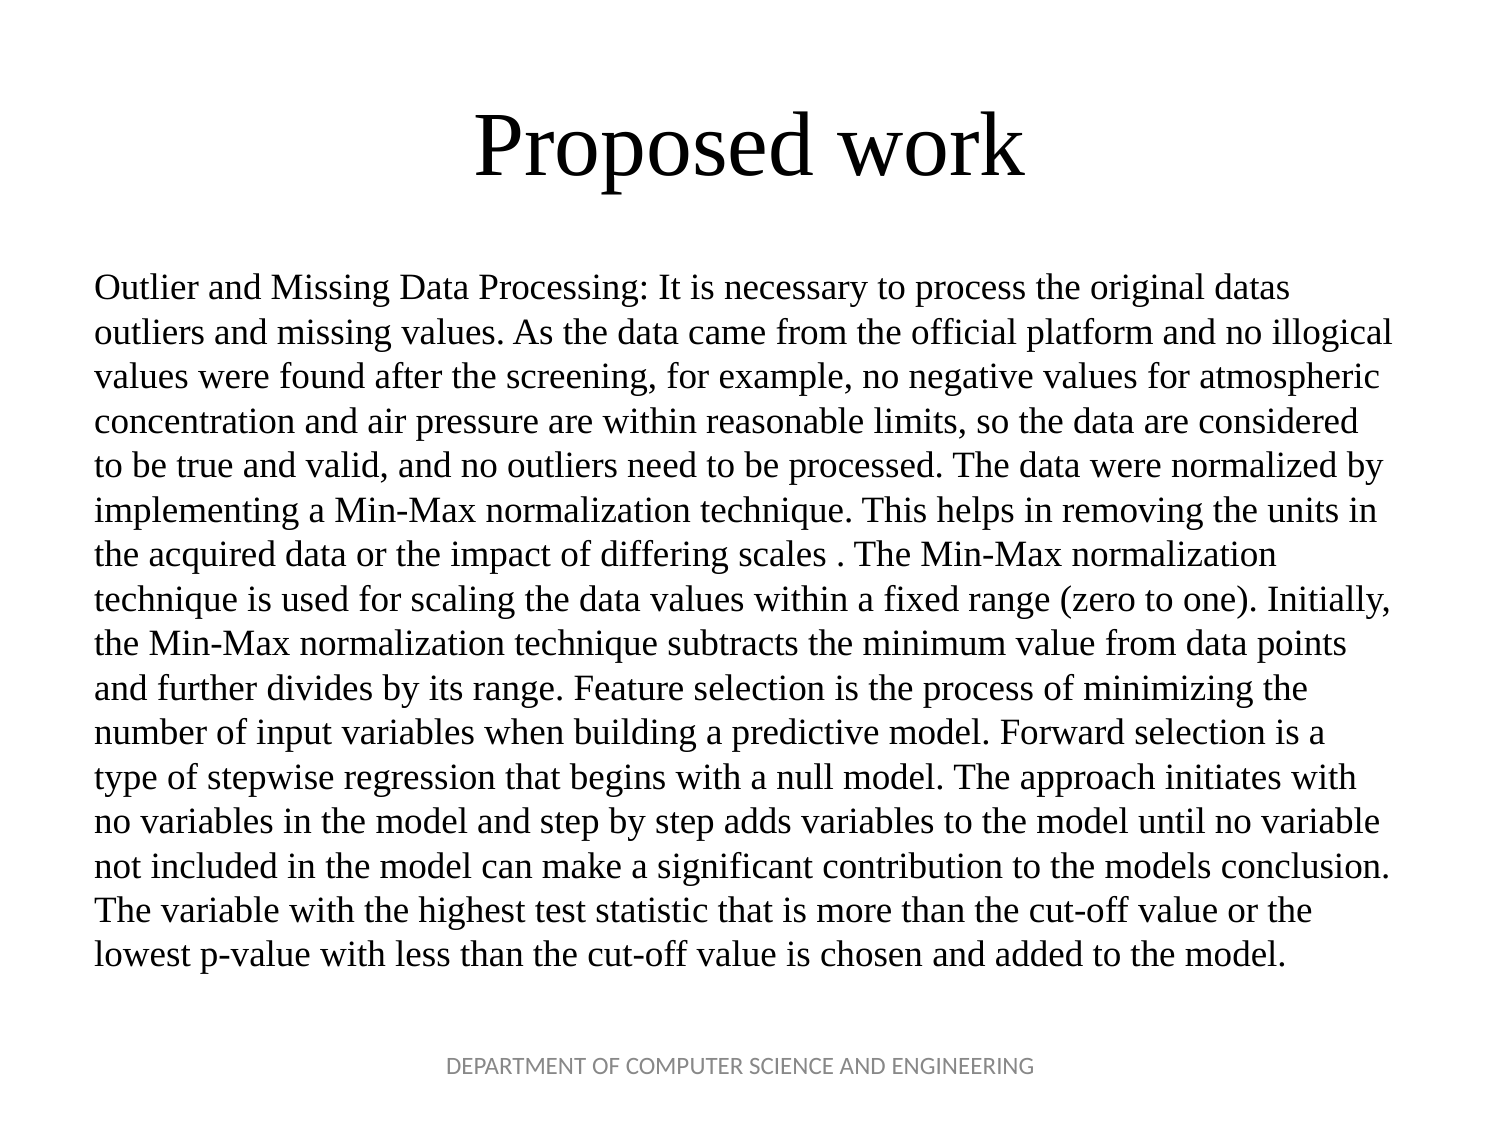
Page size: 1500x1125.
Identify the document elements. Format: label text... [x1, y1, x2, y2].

title Proposed work [75, 45, 1425, 233]
footer DEPARTMENT OF COMPUTER SCIENCE AND ENGINEERING [62, 1042, 1425, 1088]
list Outlier and Missing Data Processing: It is necessary to process the original datas outliers and missing values. As the data came from the official platform and no illogical values were found after the screening, for example, no negative values for atmospheric concentration and air pressure are within reasonable limits, so the data are considered to be true and valid, and no outliers need to be processed. The data were normalized by implementing a Min-Max normalization technique. This helps in removing the units in the acquired data or the impact of differing scales . The Min-Max normalization technique is used for scaling the data values within a fixed range (zero to one). Initially, the Min-Max normalization technique subtracts the minimum value from data points and further divides by its range. Feature selection is the process of minimizing the number of input variables when building a predictive model. Forward selection is a type of stepwise regression that begins with a null model. The approach initiates with no variables in the model and step by step adds variables to the model until no variable not included in the model can make a significant contribution to the models conclusion. The variable with the highest test statistic that is more than the cut-off value or the lowest p-value with less than the cut-off value is chosen and added to the model. [60, 255, 1411, 998]
